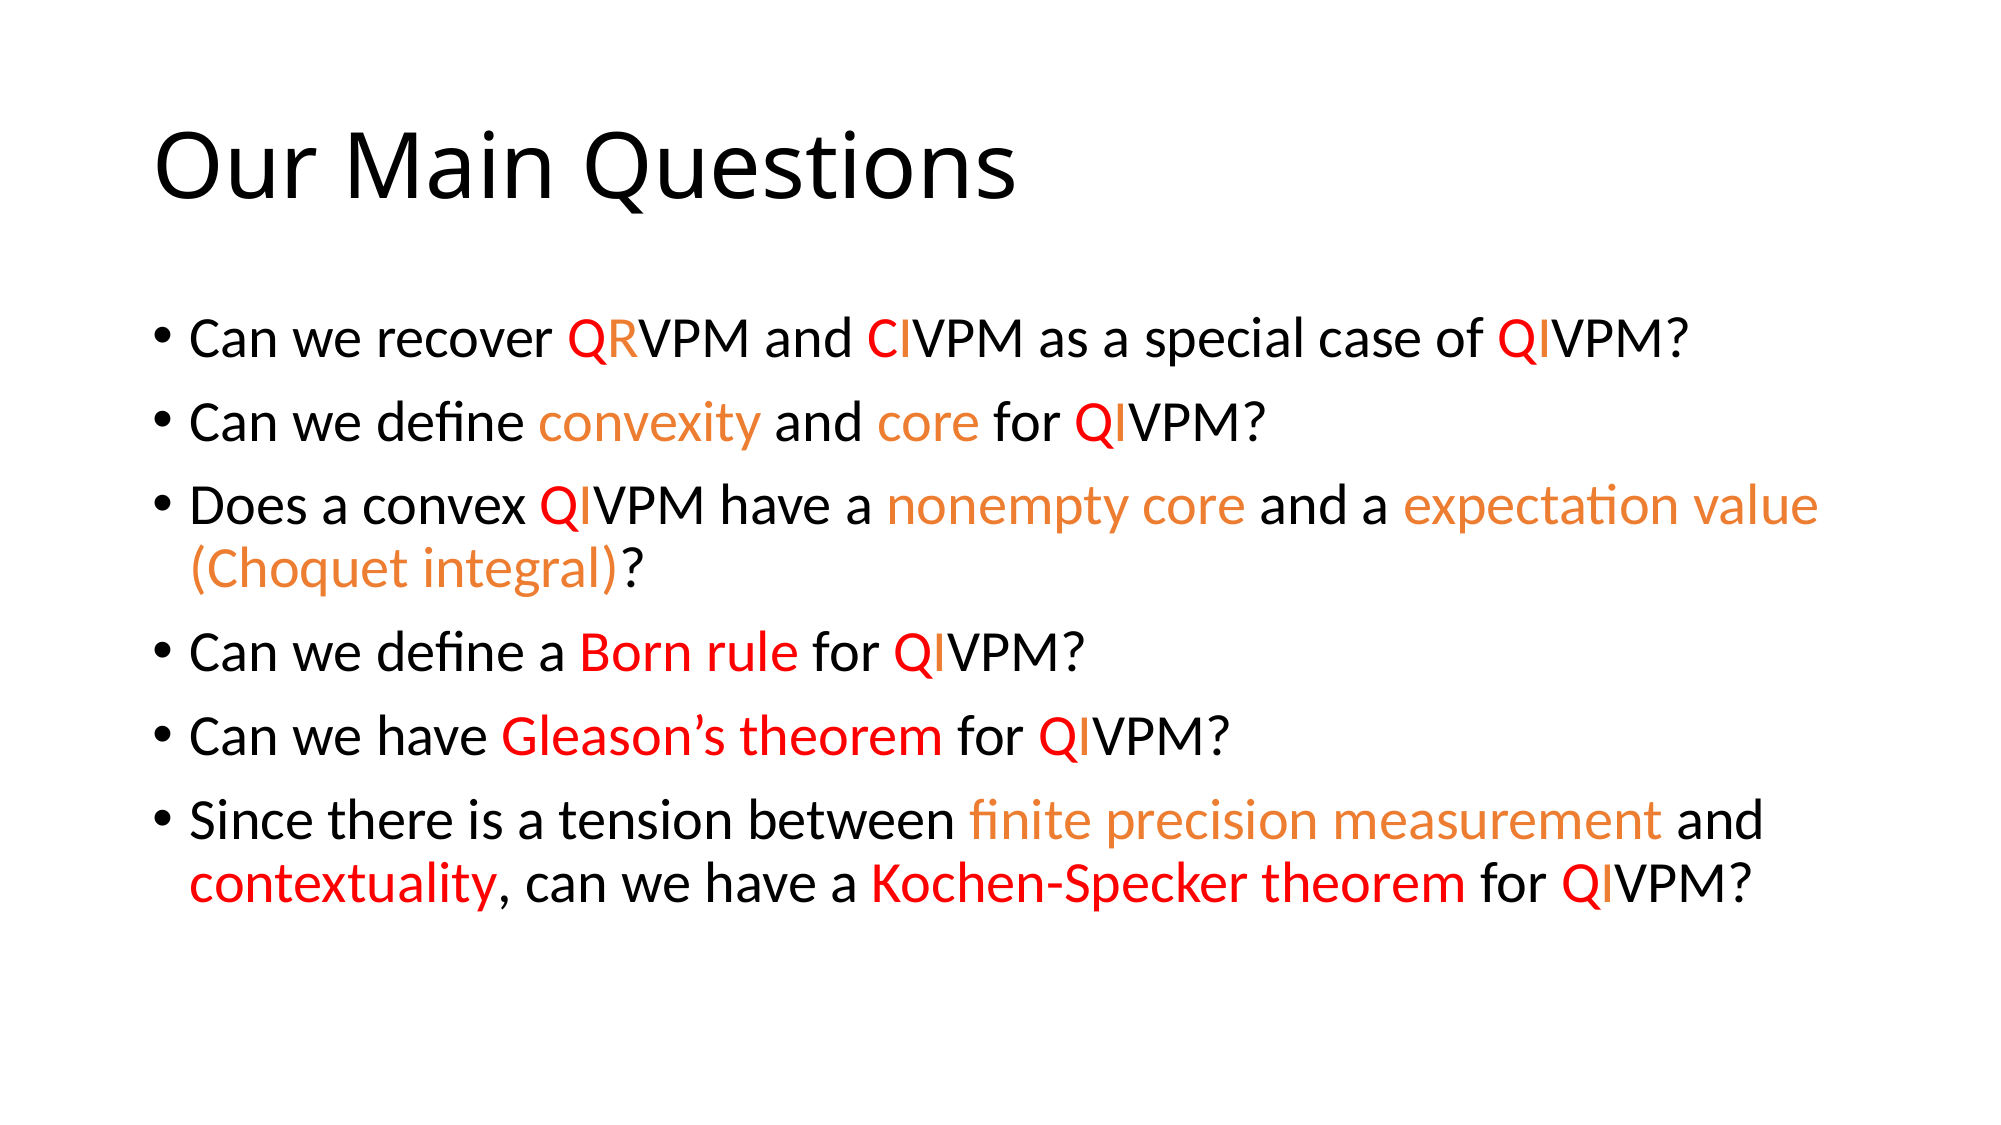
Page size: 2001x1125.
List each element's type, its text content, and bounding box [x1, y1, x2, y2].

title Our Main Questions [137, 59, 1863, 278]
list Can we recover QRVPM and CIVPM as a special case of QIVPM? Can we define convexity and core for QIVPM? Does a convex QIVPM have a nonempty core and a expectation value (Choquet integral)? Can we define a Born rule for QIVPM? Can we have Gleason’s theorem for QIVPM? Since there is a tension between finite precision measurement and contextuality, can we have a Kochen-Specker theorem for QIVPM? [137, 299, 1863, 1014]
